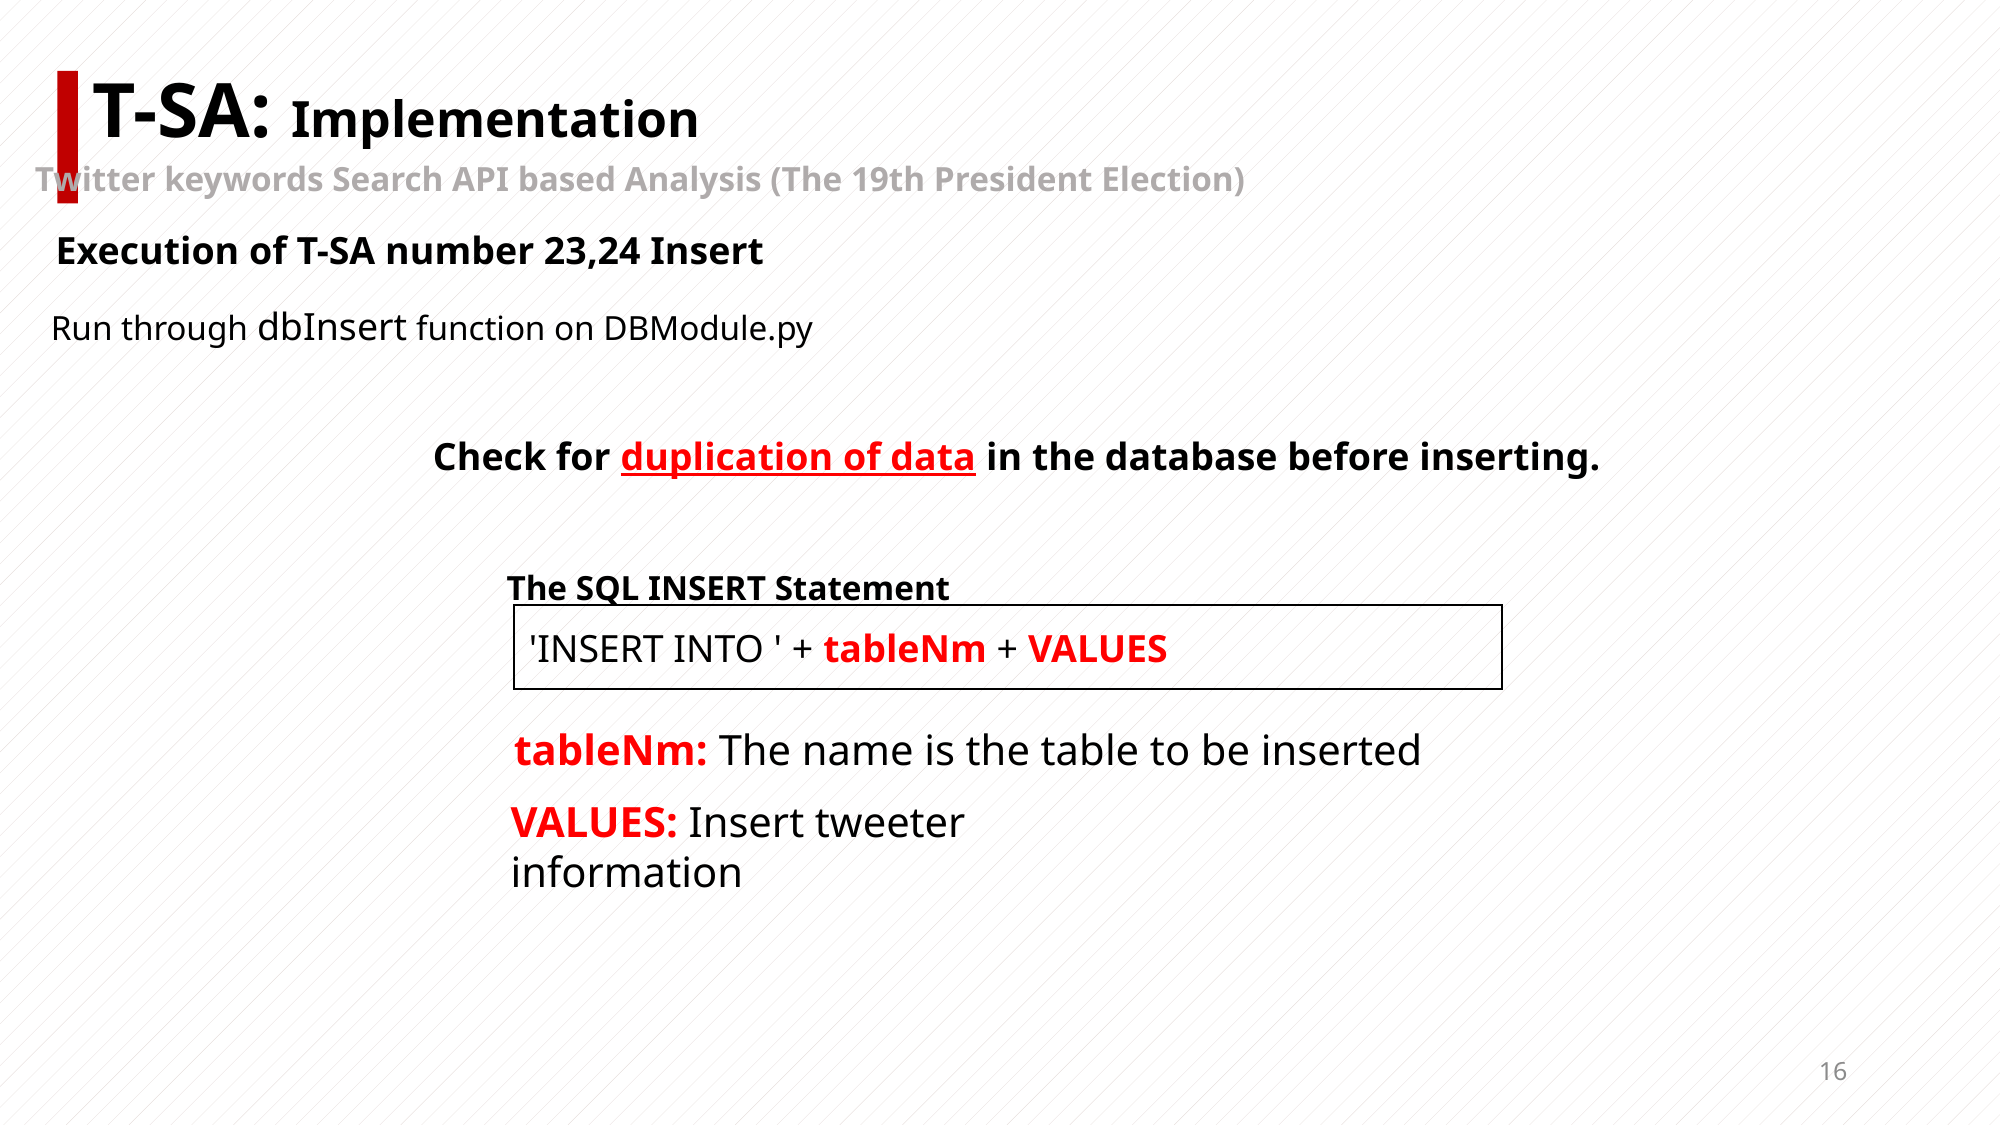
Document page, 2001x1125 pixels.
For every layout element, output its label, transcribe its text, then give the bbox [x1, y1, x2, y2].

text_box [56, 70, 77, 150]
text_box tableNm: The name is the table to be inserted [499, 716, 1438, 782]
text_box VALUES: Insert tweeter information [495, 788, 1224, 904]
text_box Run through dbInsert function on DBModule.py [36, 295, 829, 356]
text_box The SQL INSERT Statement [491, 560, 966, 615]
text_box T-SA: Implementation [77, 54, 1231, 150]
text_box Check for duplication of data in the database before inserting. [418, 425, 1616, 485]
slide_number 16 [1412, 1042, 1863, 1103]
text_box 'INSERT INTO ' + tableNm + VALUES [513, 604, 1503, 690]
text_box Twitter keywords Search API based Analysis (The 19th President Election) [19, 150, 1262, 205]
text_box Execution of T-SA number 23,24 Insert [40, 219, 1426, 280]
